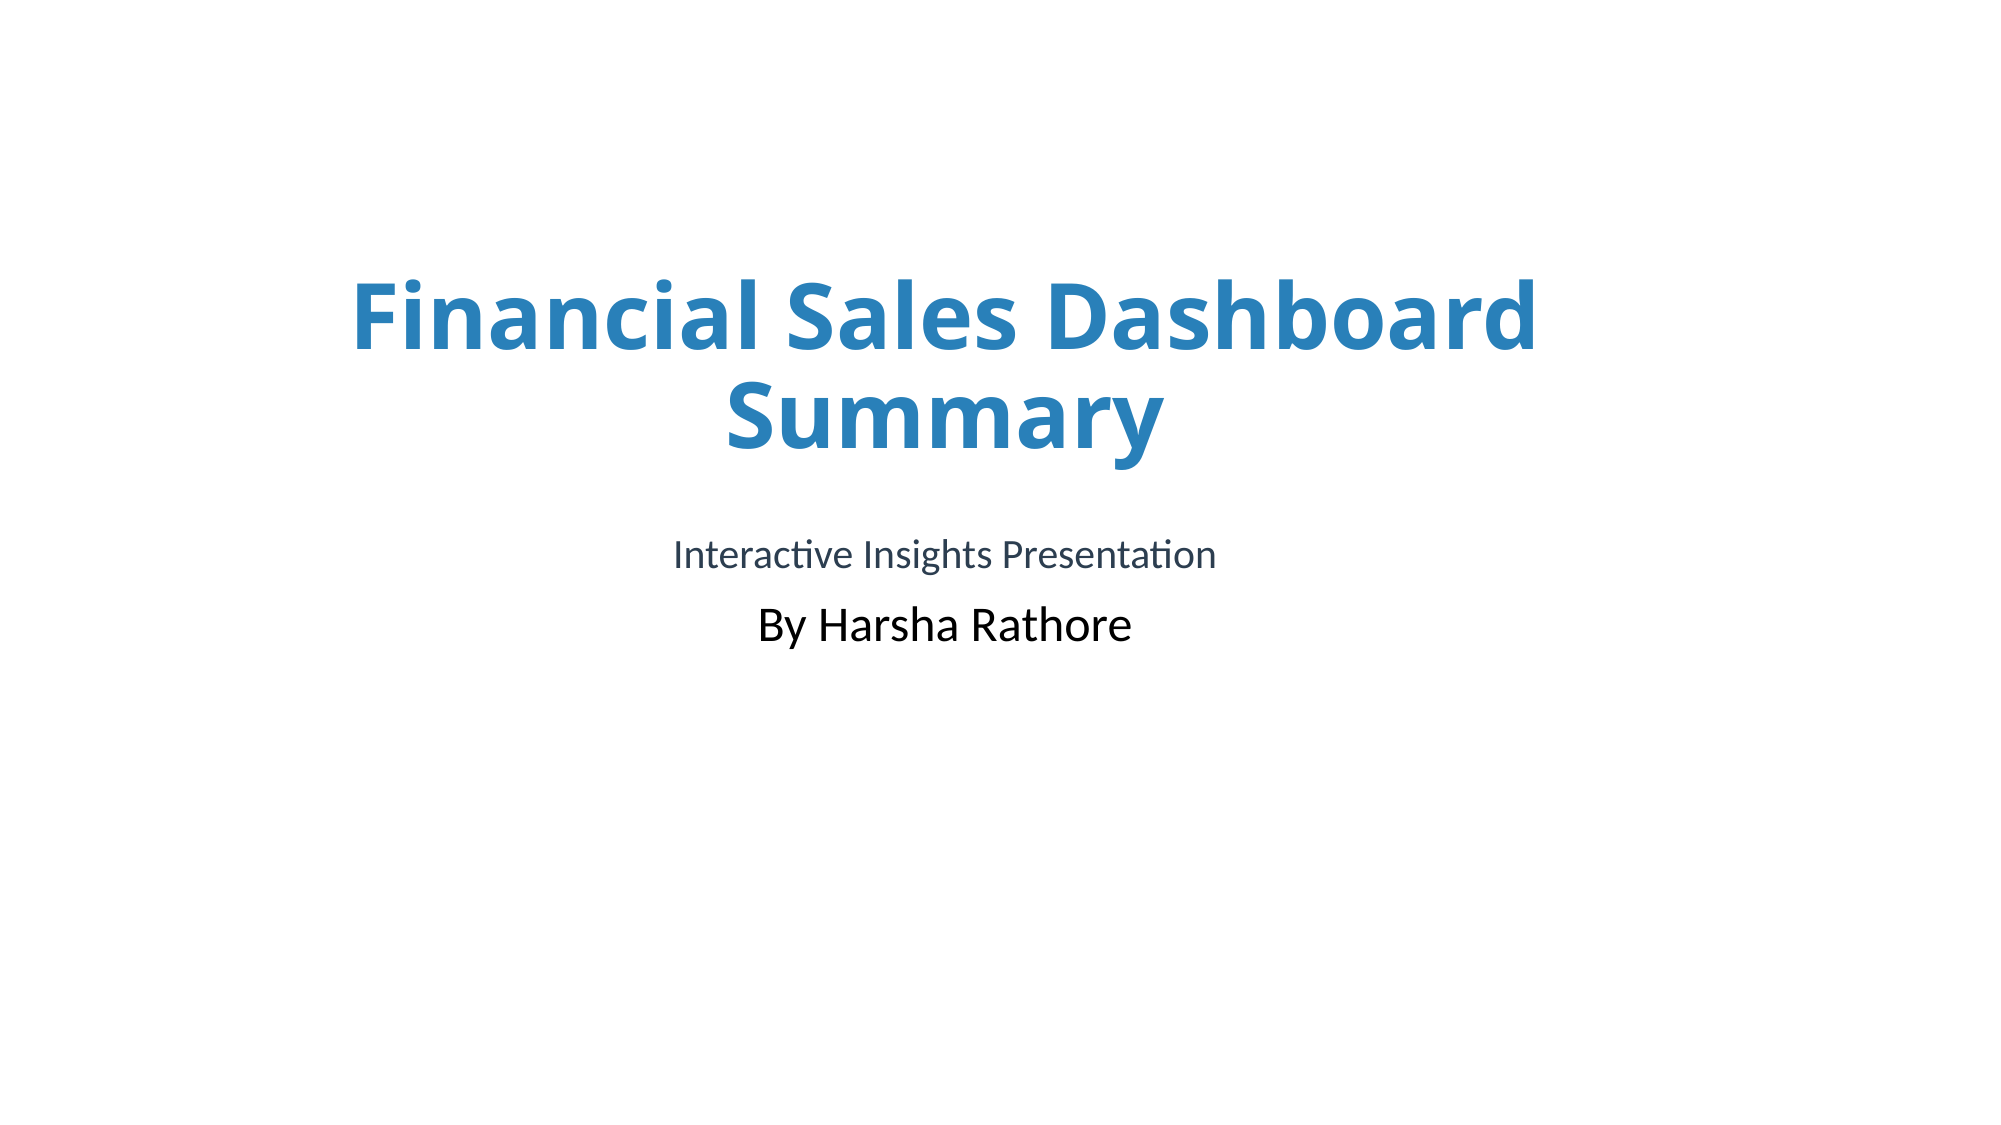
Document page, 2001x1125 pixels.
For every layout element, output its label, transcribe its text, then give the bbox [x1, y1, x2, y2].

subtitle Interactive Insights Presentation By Harsha Rathore [420, 524, 1471, 813]
text_box Financial Sales Dashboard Summary [307, 234, 1583, 477]
